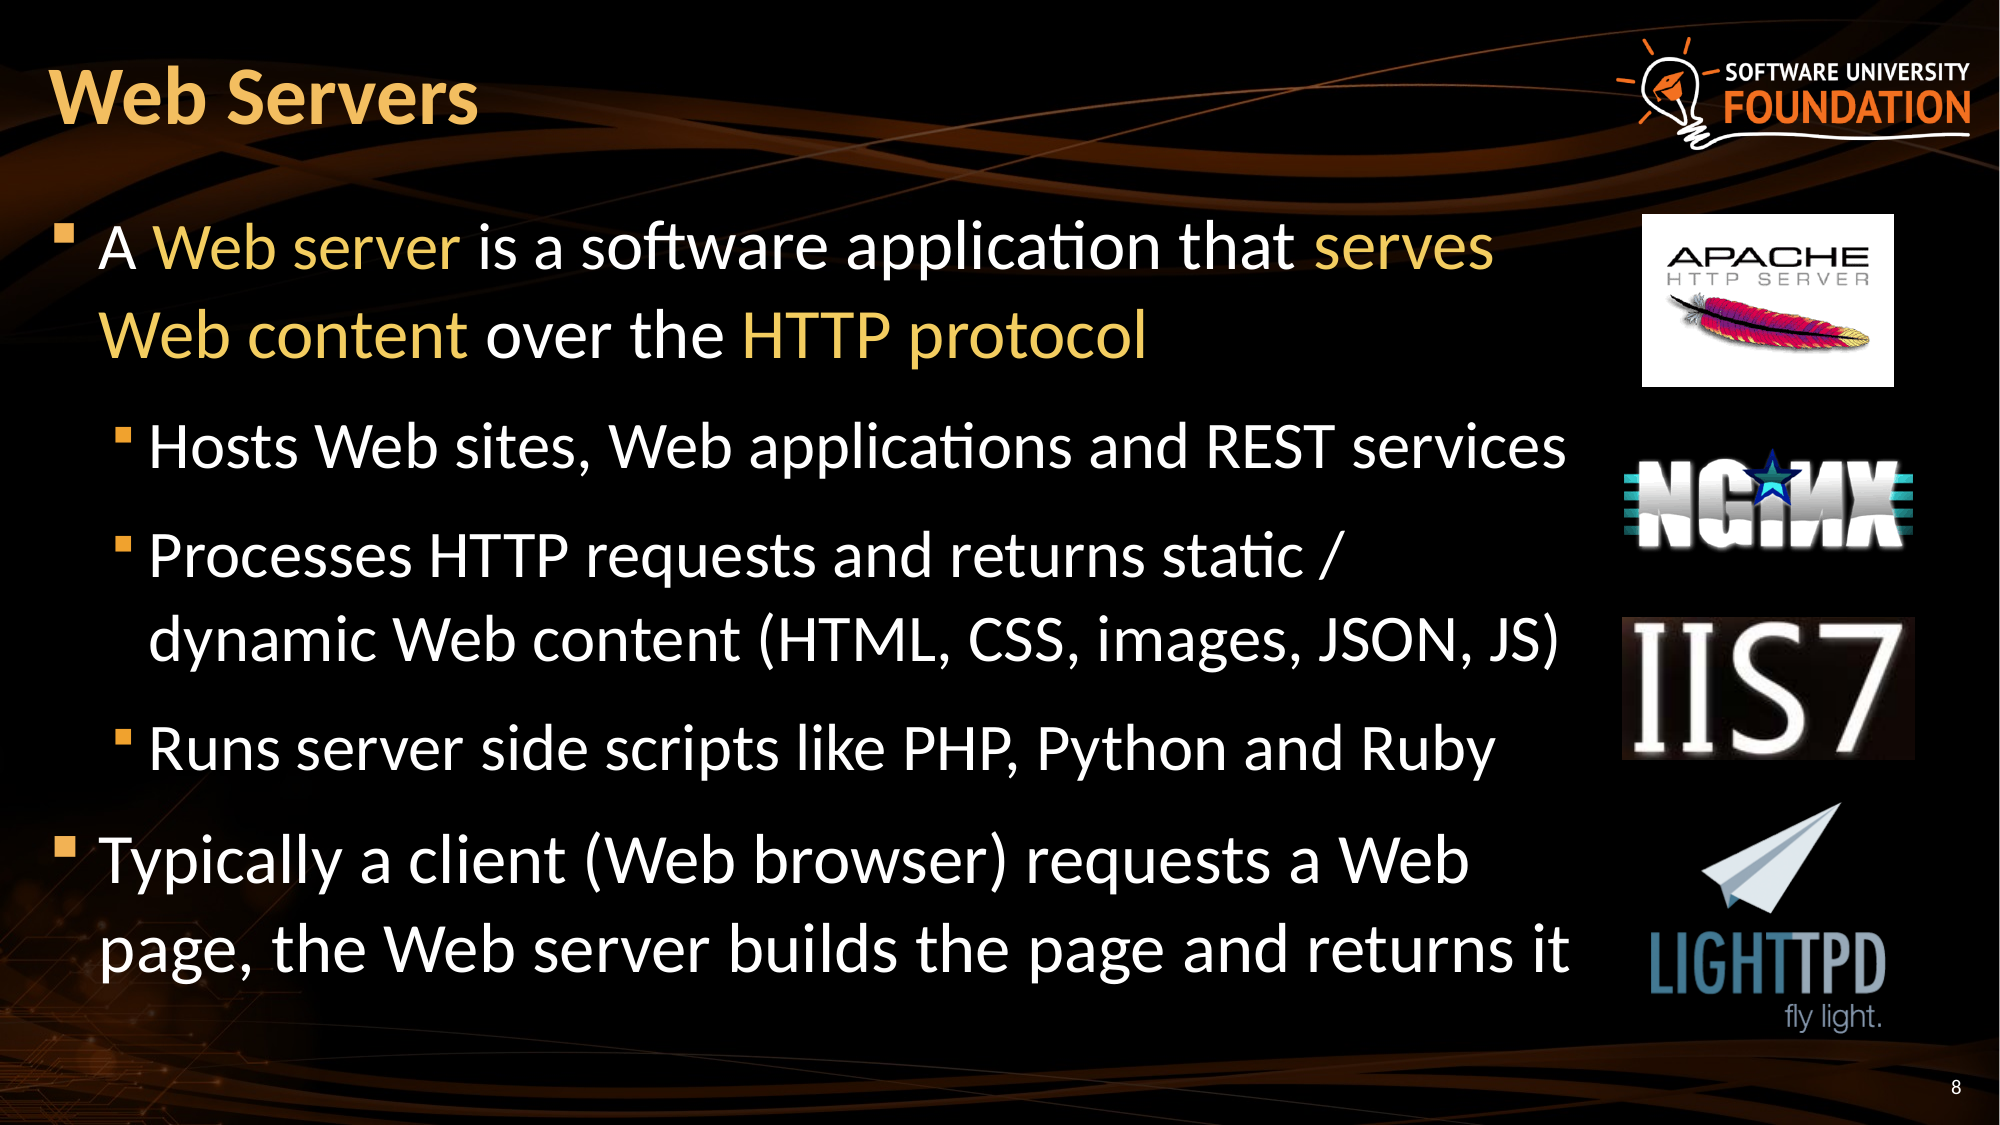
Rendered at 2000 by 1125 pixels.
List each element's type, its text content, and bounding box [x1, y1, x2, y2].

list A Web server is a software application that serves Web content over the HTTP protocol Hosts Web sites, Web applications and REST services Processes HTTP requests and returns static / dynamic Web content (HTML, CSS, images, JSON, JS) Runs server side scripts like PHP, Python and Ruby Typically a client (Web browser) requests a Web page, the Web server builds the page and returns it [31, 189, 1600, 1103]
picture [0, 0, 2000, 1125]
title Web Servers [30, 6, 1602, 189]
slide_number 8 [1897, 1070, 1968, 1103]
